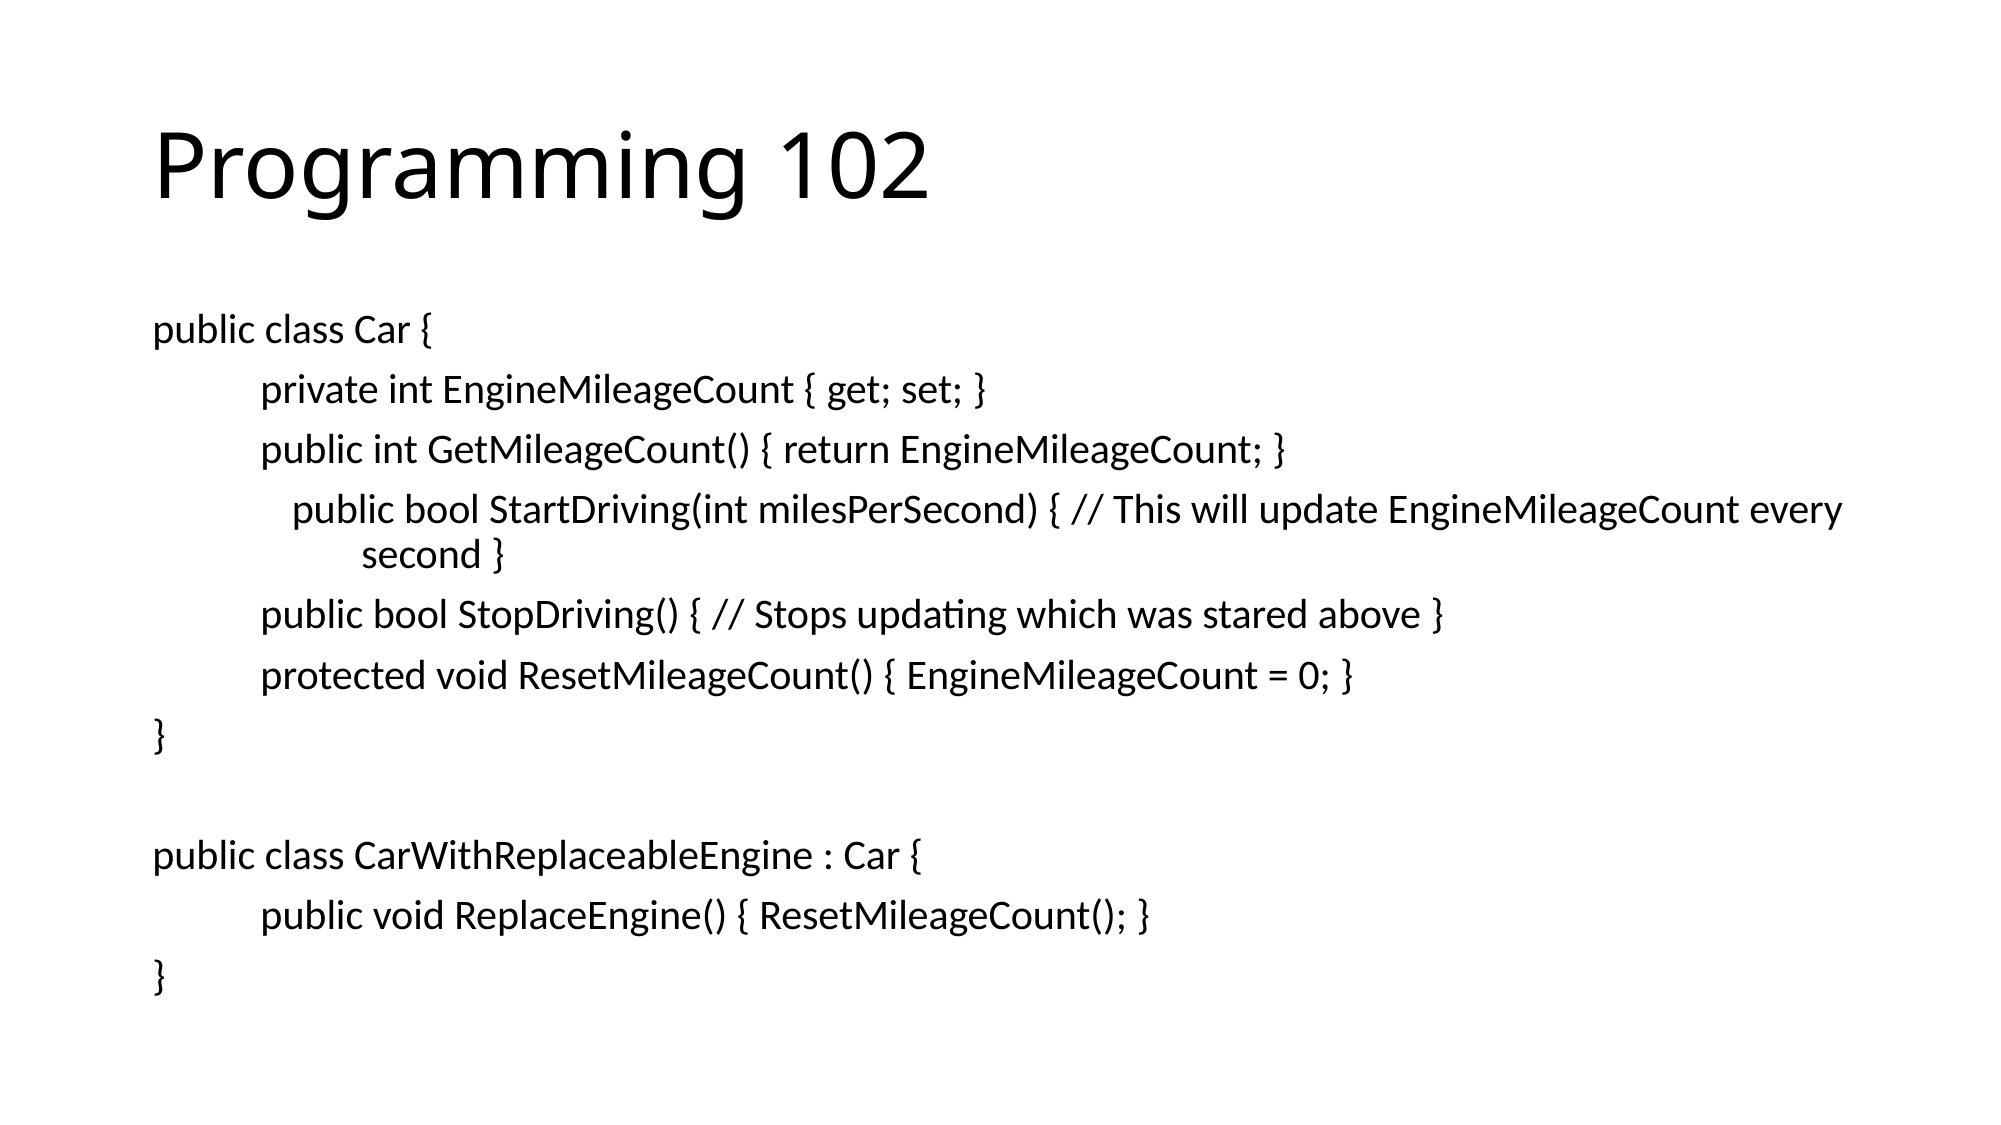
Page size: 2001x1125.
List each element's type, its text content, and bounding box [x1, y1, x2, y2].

list public class Car { private int EngineMileageCount { get; set; } public int GetMileageCount() { return EngineMileageCount; } public bool StartDriving(int milesPerSecond) { // This will update EngineMileageCount every second } public bool StopDriving() { // Stops updating which was stared above } protected void ResetMileageCount() { EngineMileageCount = 0; } } public class CarWithReplaceableEngine : Car { public void ReplaceEngine() { ResetMileageCount(); } } [137, 299, 1863, 1014]
title Programming 102 [137, 59, 1863, 278]
